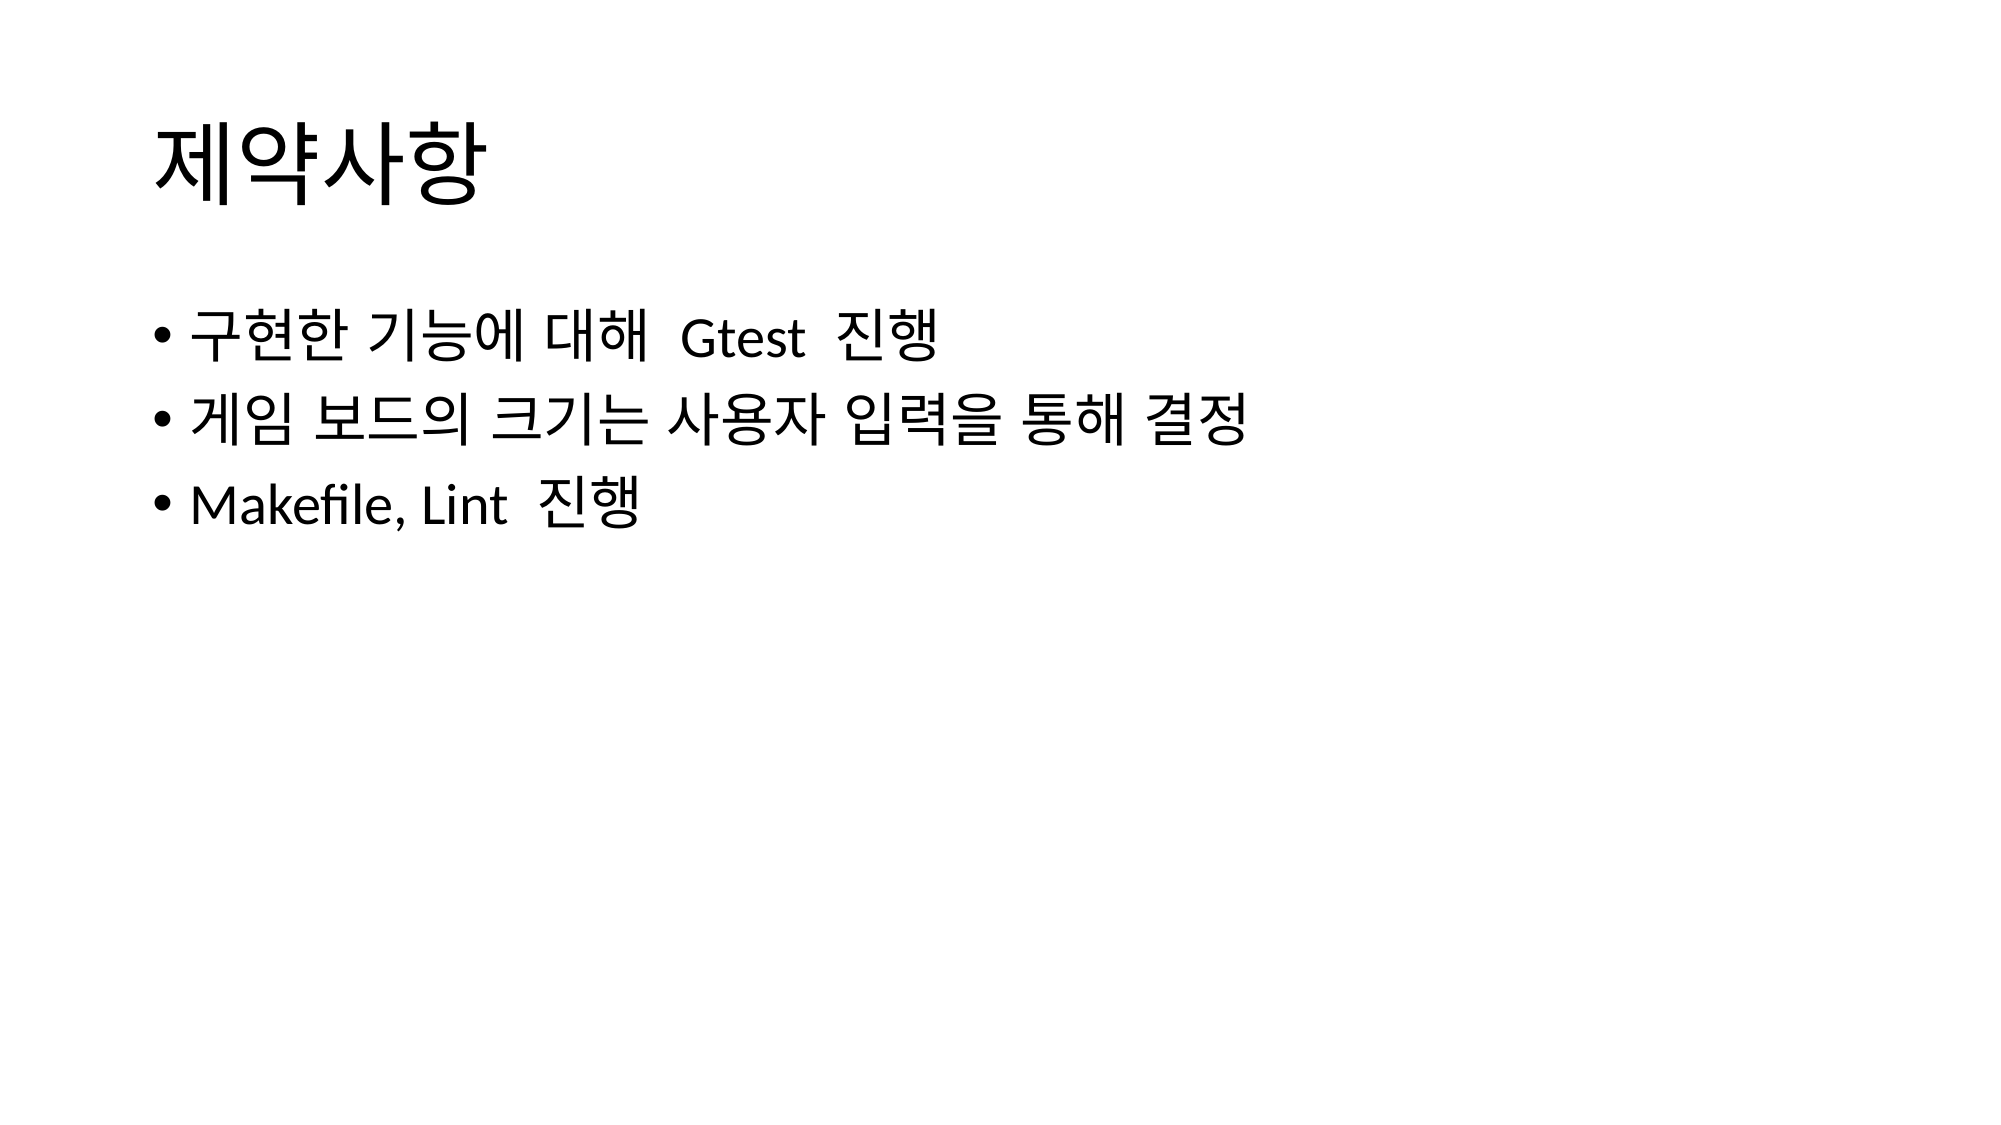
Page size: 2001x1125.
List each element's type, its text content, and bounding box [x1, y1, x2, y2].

list 구현한 기능에 대해 Gtest 진행 게임 보드의 크기는 사용자 입력을 통해 결정 Makefile, Lint 진행 [137, 299, 1863, 1014]
title 제약사항 [137, 59, 1863, 278]
